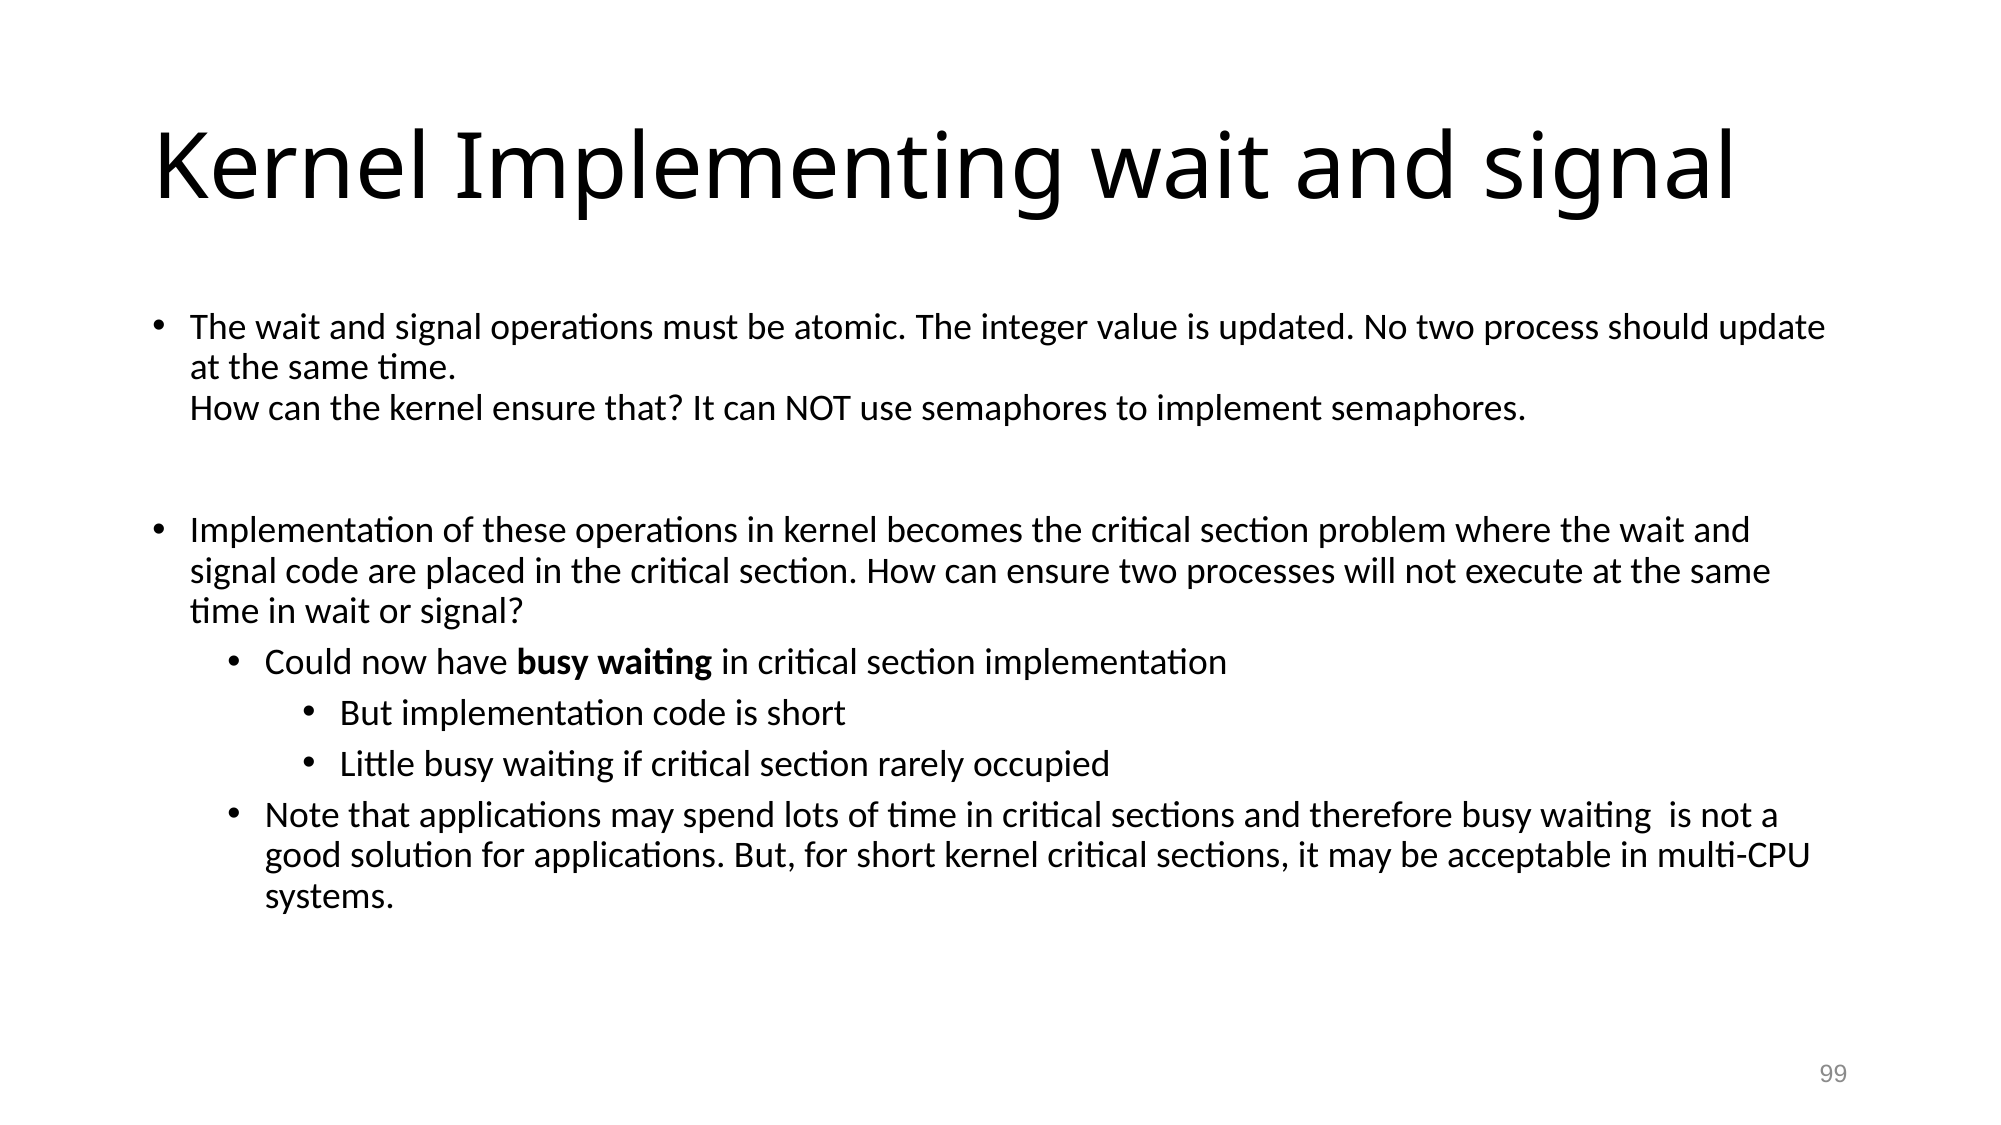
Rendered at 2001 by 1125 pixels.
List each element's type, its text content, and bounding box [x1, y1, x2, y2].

title Kernel Implementing wait and signal [137, 59, 1863, 278]
list The wait and signal operations must be atomic. The integer value is updated. No two process should update at the same time. How can the kernel ensure that? It can NOT use semaphores to implement semaphores. Implementation of these operations in kernel becomes the critical section problem where the wait and signal code are placed in the critical section. How can ensure two processes will not execute at the same time in wait or signal? Could now have busy waiting in critical section implementation But implementation code is short Little busy waiting if critical section rarely occupied Note that applications may spend lots of time in critical sections and therefore busy waiting is not a good solution for applications. But, for short kernel critical sections, it may be acceptable in multi-CPU systems. [137, 299, 1863, 1014]
slide_number 99 [1412, 1042, 1863, 1103]
